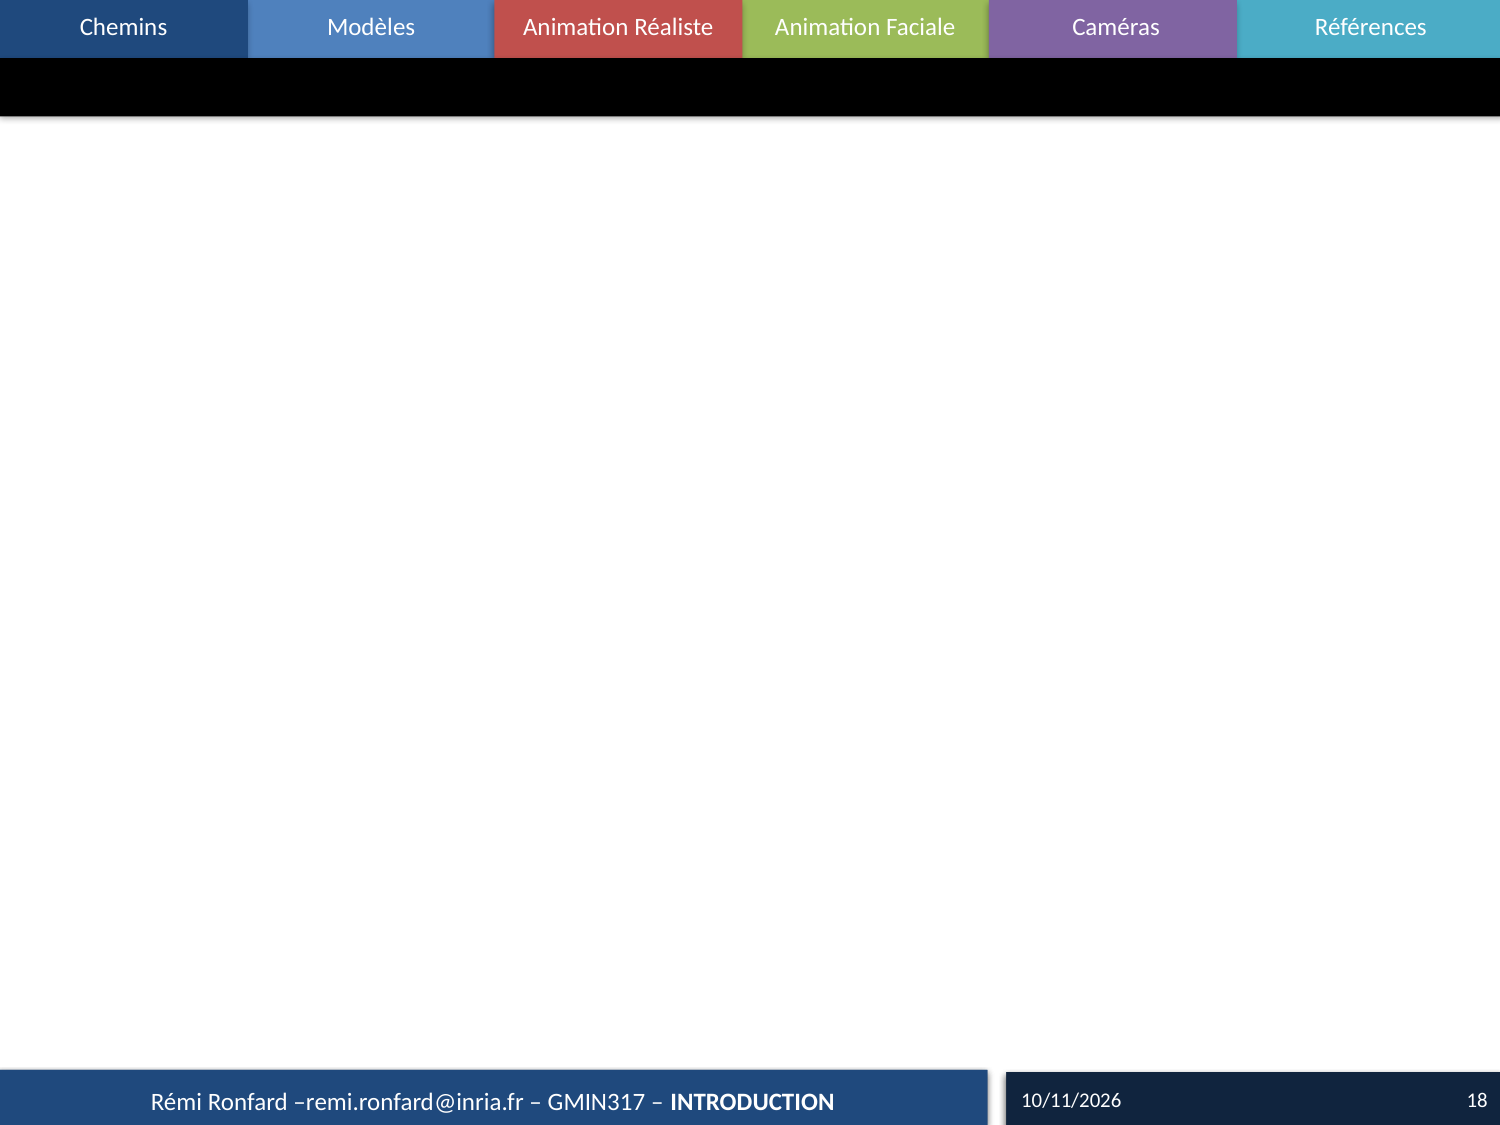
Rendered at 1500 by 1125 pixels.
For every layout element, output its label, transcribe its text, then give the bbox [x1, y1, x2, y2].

slide_number 18 [1153, 1071, 1500, 1125]
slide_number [1006, 1070, 1153, 1125]
footer Rémi Ronfard –remi.ronfard@inria.fr – GMIN317 – INTRODUCTION [0, 1072, 988, 1125]
